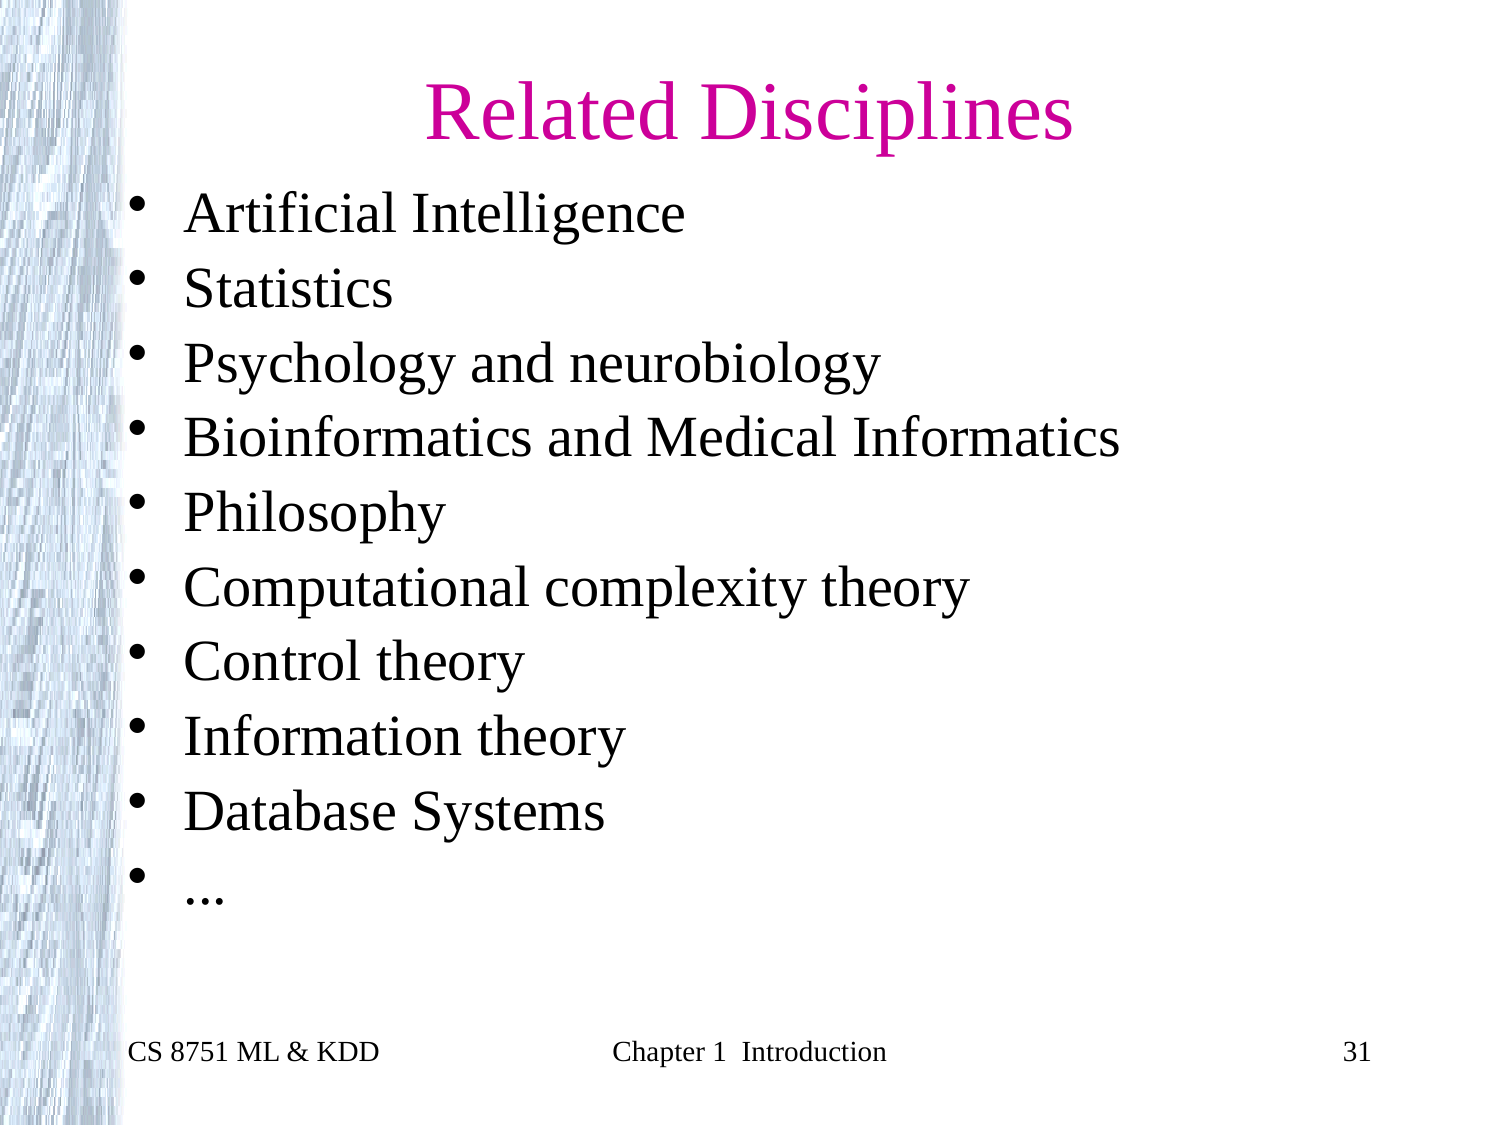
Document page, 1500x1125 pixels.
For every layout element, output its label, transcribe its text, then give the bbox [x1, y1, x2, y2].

title Related Disciplines [112, 50, 1388, 163]
slide_number CS 8751 ML & KDD [112, 1024, 426, 1101]
list Artificial Intelligence Statistics Psychology and neurobiology Bioinformatics and Medical Informatics Philosophy Computational complexity theory Control theory Information theory Database Systems ... [112, 174, 1388, 1000]
picture [0, 0, 1500, 1125]
footer Chapter 1 Introduction [512, 1024, 988, 1101]
slide_number 31 [1074, 1024, 1388, 1101]
